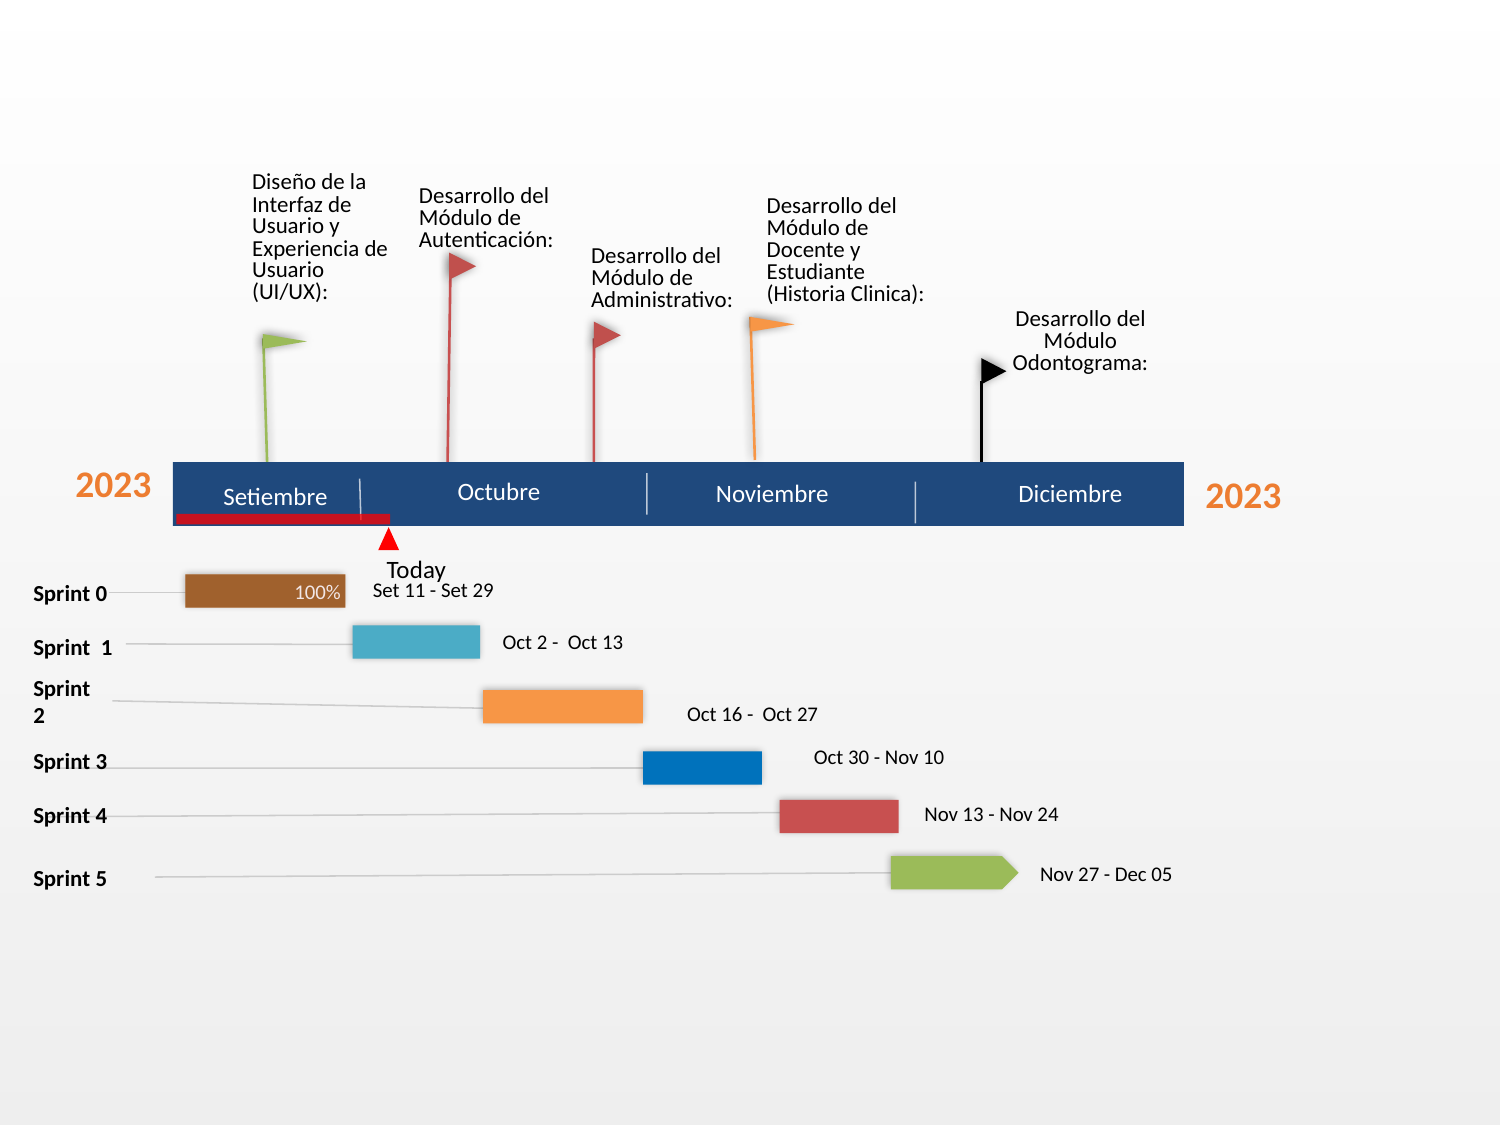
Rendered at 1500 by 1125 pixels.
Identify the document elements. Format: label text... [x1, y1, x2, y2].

text_box [449, 252, 477, 277]
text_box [263, 338, 268, 482]
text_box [154, 872, 891, 878]
text_box Set 11 - Set 29 [348, 576, 519, 602]
text_box Desarrollo del Módulo de Autenticación: [418, 185, 579, 252]
text_box [365, 513, 391, 525]
text_box Desarrollo del Módulo de Administrativo: [590, 245, 738, 312]
text_box [643, 751, 762, 785]
text_box [483, 690, 643, 724]
text_box Octubre [407, 458, 591, 522]
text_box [750, 316, 756, 461]
text_box Sprint 4 [33, 801, 126, 857]
text_box [262, 334, 307, 348]
text_box Diseño de la Interfaz de Usuario y Experiencia de Usuario (UI/UX): [251, 172, 391, 305]
text_box Setiembre [172, 464, 379, 528]
text_box Oct 16 - Oct 27 [672, 700, 833, 726]
text_box 100% [185, 574, 346, 608]
text_box [890, 856, 1019, 890]
text_box [176, 513, 356, 525]
text_box Oct 2 - Oct 13 [493, 628, 633, 654]
text_box Noviembre [672, 460, 872, 524]
text_box Diciembre [1003, 460, 1174, 524]
text_box Today [386, 553, 447, 576]
text_box Desarrollo del Módulo de Docente y Estudiante (Historia Clinica): [766, 195, 937, 306]
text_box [446, 256, 451, 486]
text_box [779, 799, 899, 834]
text_box Sprint 0 [33, 578, 113, 607]
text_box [45, 812, 782, 817]
text_box [378, 527, 400, 551]
text_box Sprint 1 [33, 632, 120, 661]
text_box Nov 13 - Nov 24 [913, 800, 1074, 826]
text_box Oct 30 - Nov 10 [794, 744, 964, 769]
text_box Desarrollo del Módulo Odontograma: [1011, 308, 1150, 375]
text_box [272, 462, 1184, 526]
text_box 2023 [53, 459, 173, 506]
text_box Sprint 2 [33, 673, 113, 729]
text_box Sprint 3 [33, 746, 120, 801]
text_box Sprint 5 [33, 863, 126, 919]
text_box [593, 321, 621, 347]
text_box [981, 358, 1007, 384]
text_box Nov 27 - Dec 05 [1026, 860, 1187, 886]
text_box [112, 700, 519, 710]
text_box 2023 [1183, 471, 1303, 517]
text_box [758, 318, 795, 331]
text_box [352, 625, 481, 659]
